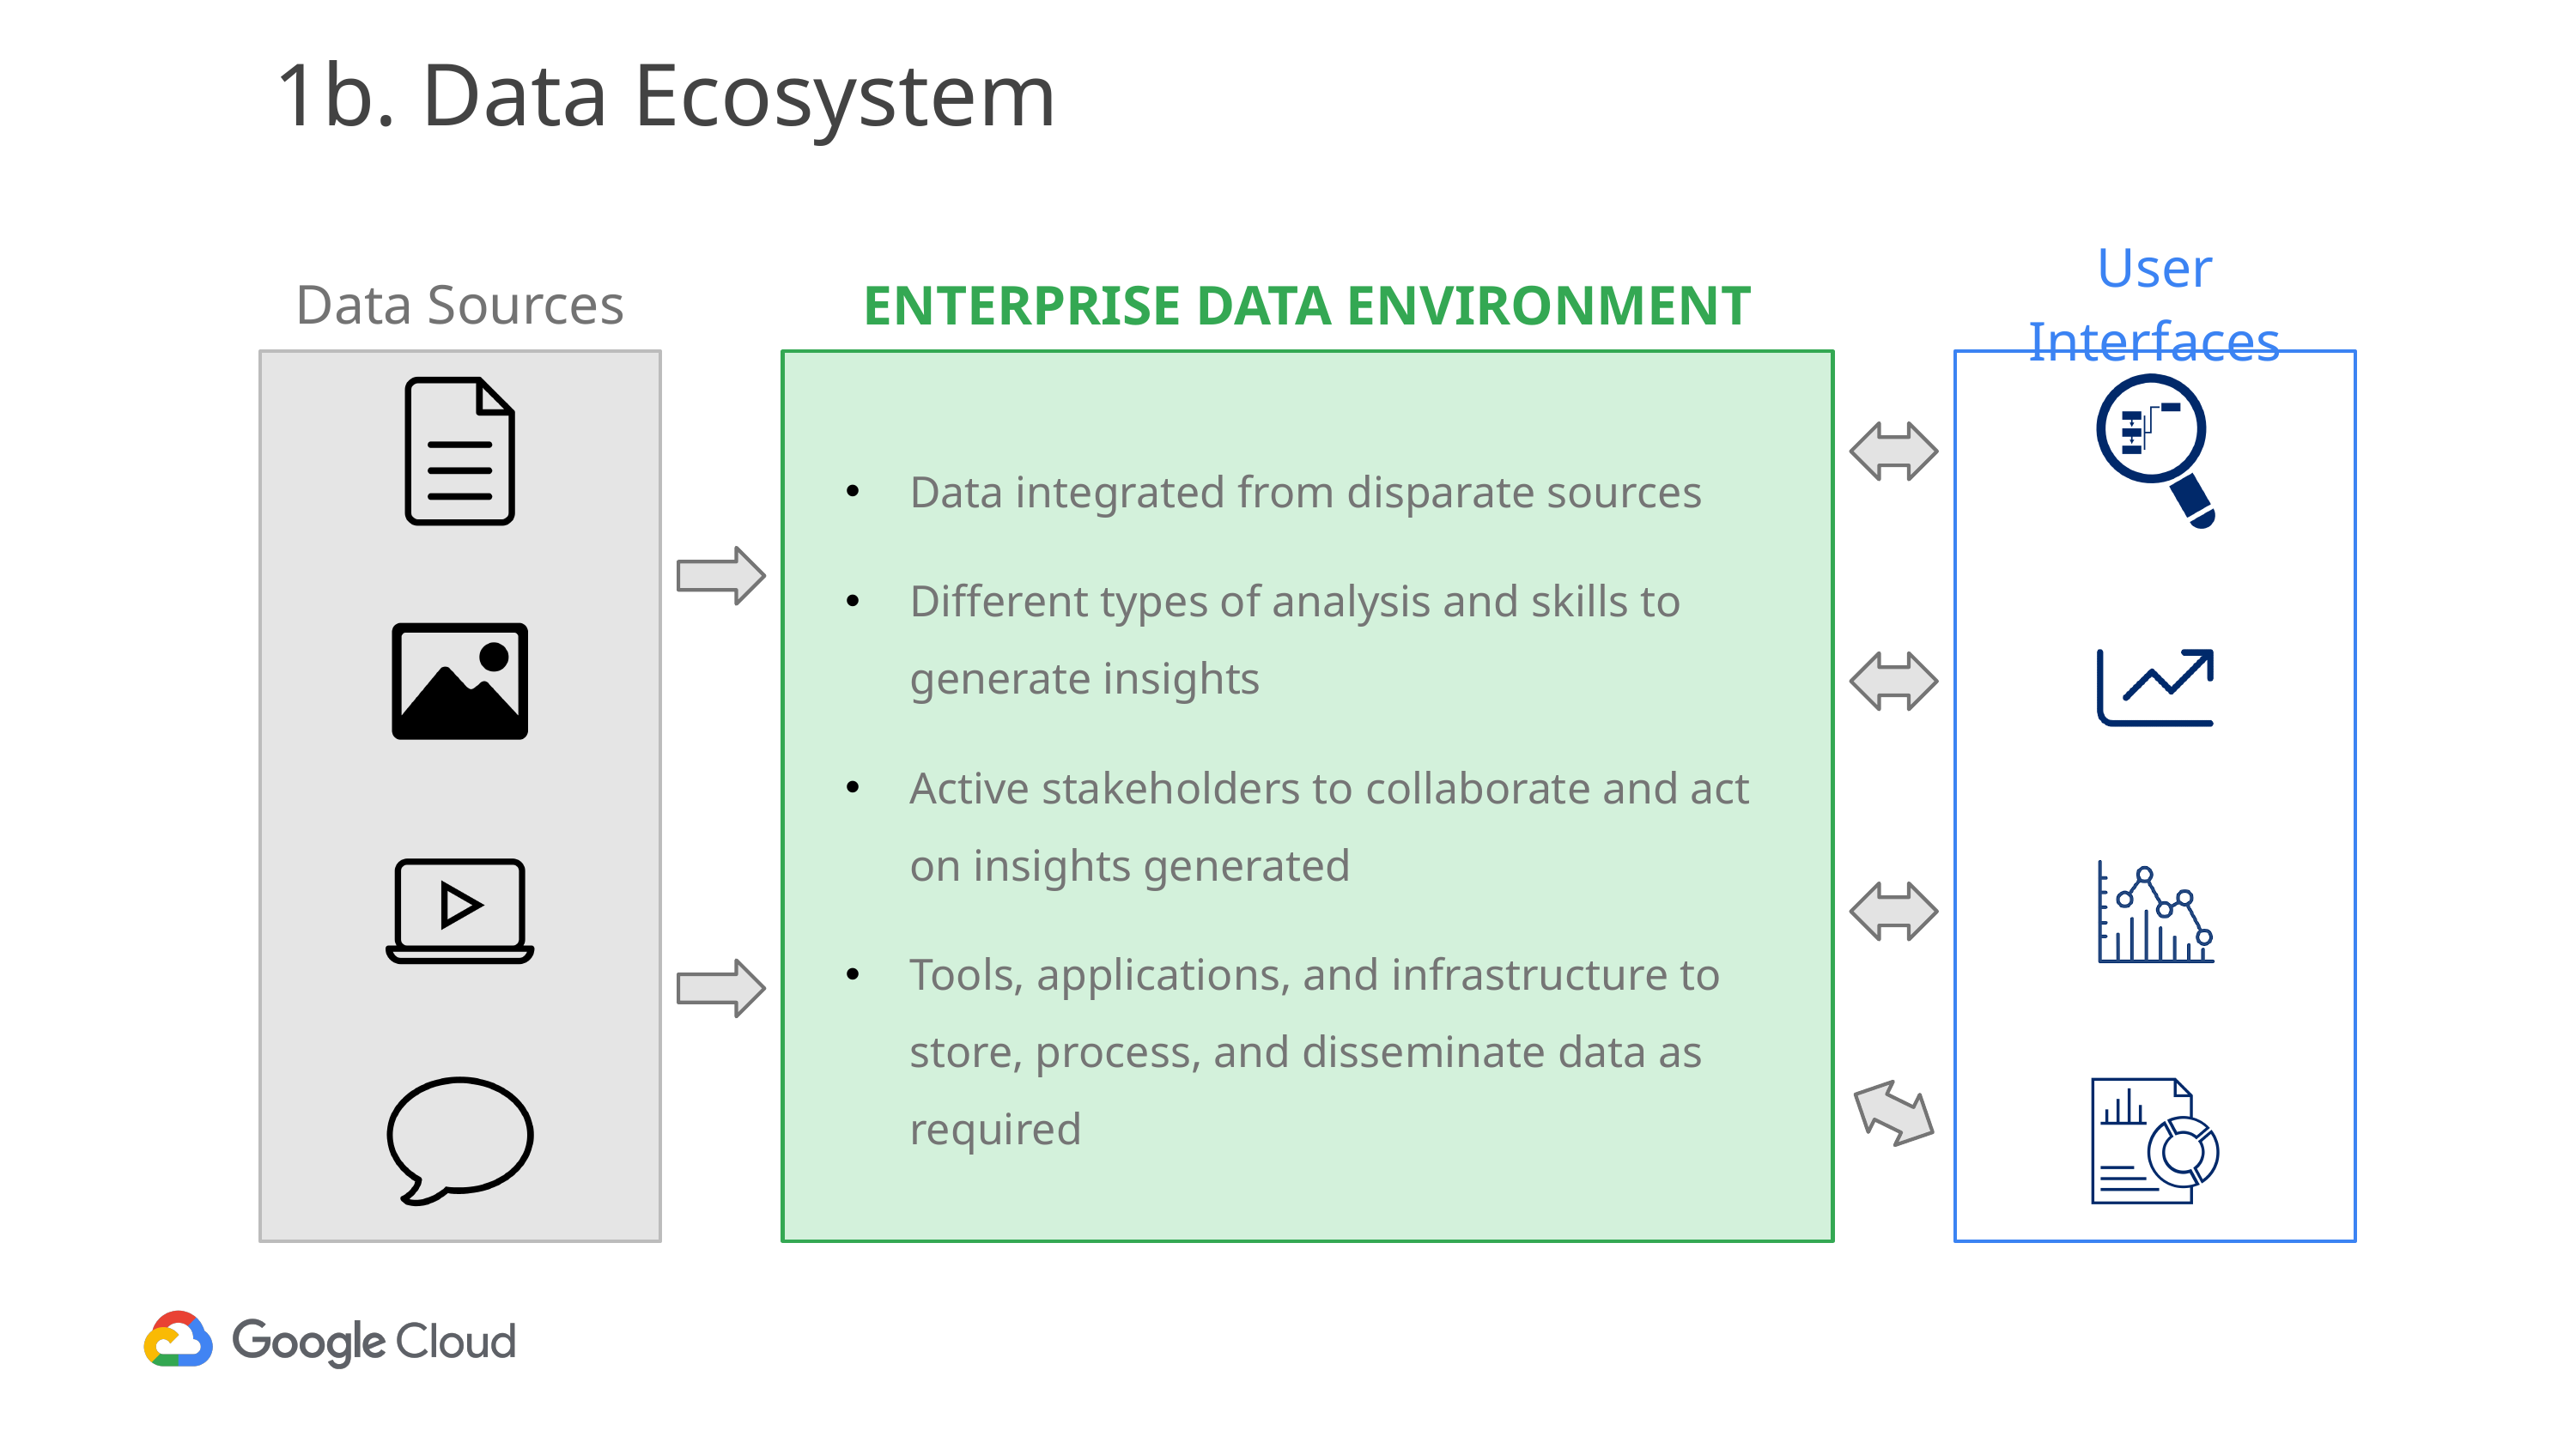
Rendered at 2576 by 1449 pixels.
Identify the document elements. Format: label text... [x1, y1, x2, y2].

text_box [258, 349, 662, 1243]
picture [142, 1303, 516, 1375]
text_box Data integrated from disparate sources Different types of analysis and skills to generate insights Active stakeholders to collaborate and act on insights generated Tools, applications, and infrastructure to store, process, and disseminate data as required [830, 349, 1794, 1243]
text_box [1953, 349, 2357, 1243]
text_box [1849, 651, 1939, 712]
text_box Data Sources [260, 244, 661, 351]
title 1b. Data Ecosystem [260, 27, 2319, 179]
picture [2078, 373, 2233, 529]
picture [382, 373, 538, 529]
text_box [1849, 881, 1939, 942]
text_box [1853, 1079, 1935, 1148]
picture [382, 603, 538, 759]
picture [2076, 1063, 2233, 1219]
picture [382, 1063, 538, 1219]
picture [382, 834, 538, 989]
picture [2076, 834, 2233, 989]
text_box [1794, 349, 1835, 1243]
text_box [781, 349, 830, 1243]
picture [2076, 603, 2233, 759]
text_box [1849, 421, 1939, 482]
text_box User Interfaces [1954, 244, 2355, 351]
text_box ENTERPRISE DATA ENVIRONMENT [782, 245, 1833, 353]
text_box [677, 545, 767, 606]
text_box [677, 958, 767, 1019]
